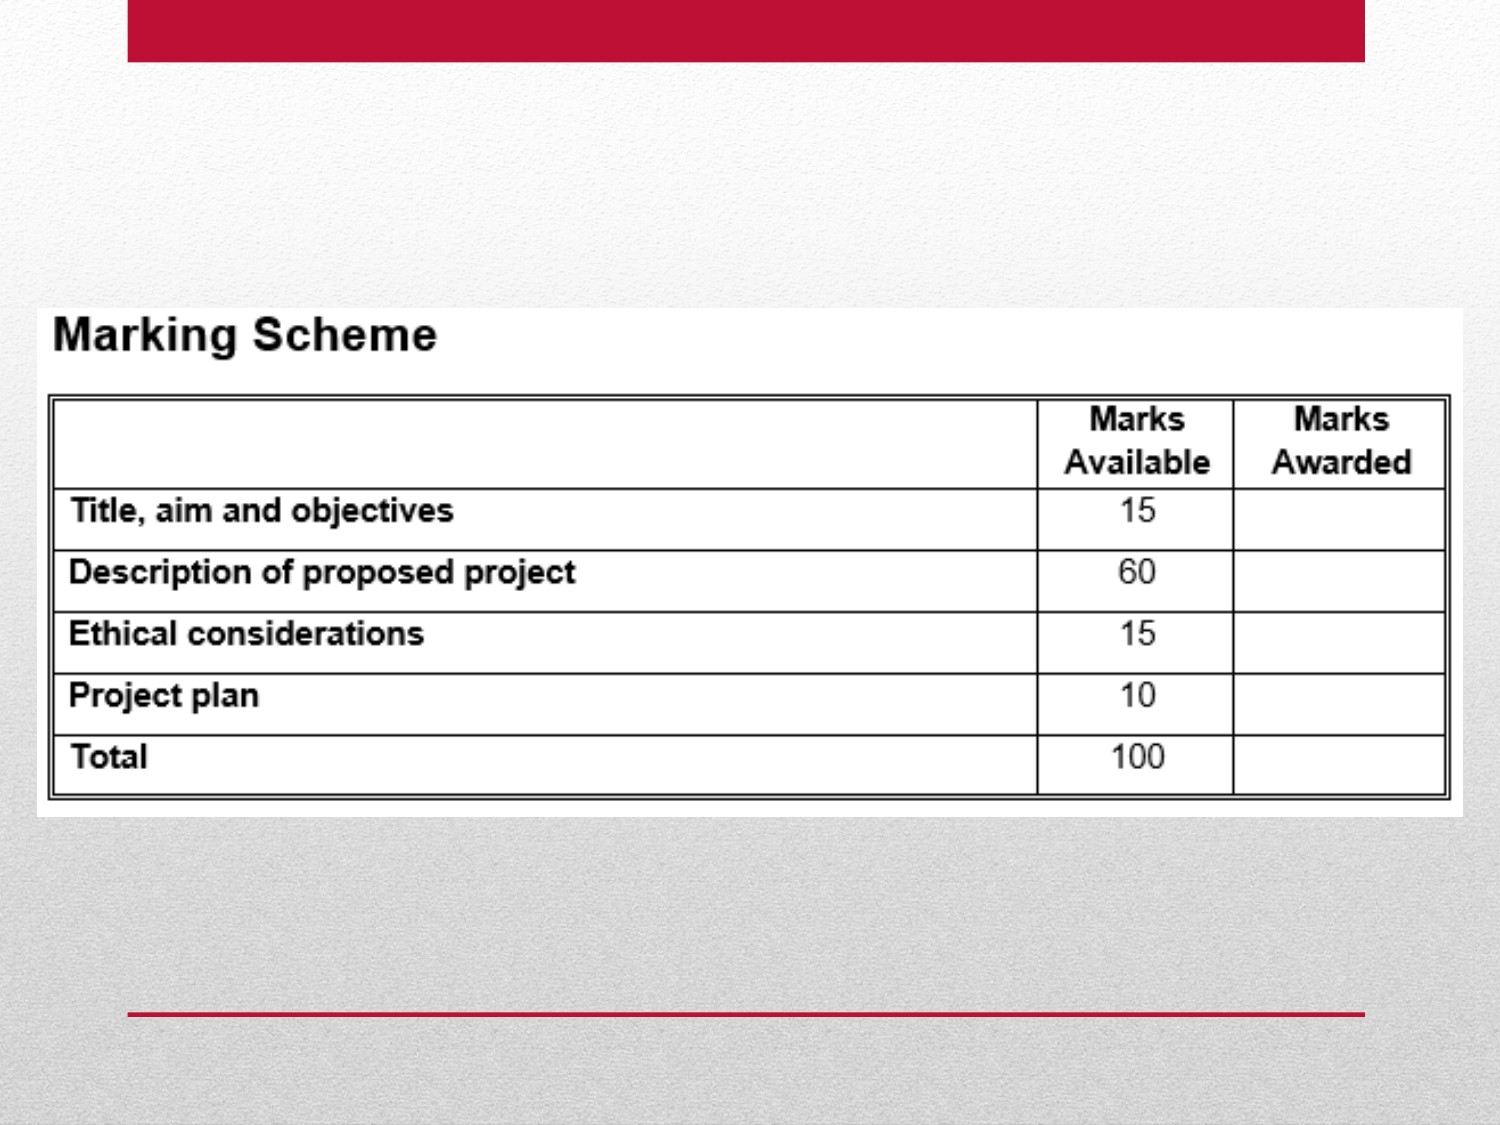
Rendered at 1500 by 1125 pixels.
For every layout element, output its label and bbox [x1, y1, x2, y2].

picture [36, 307, 1464, 818]
